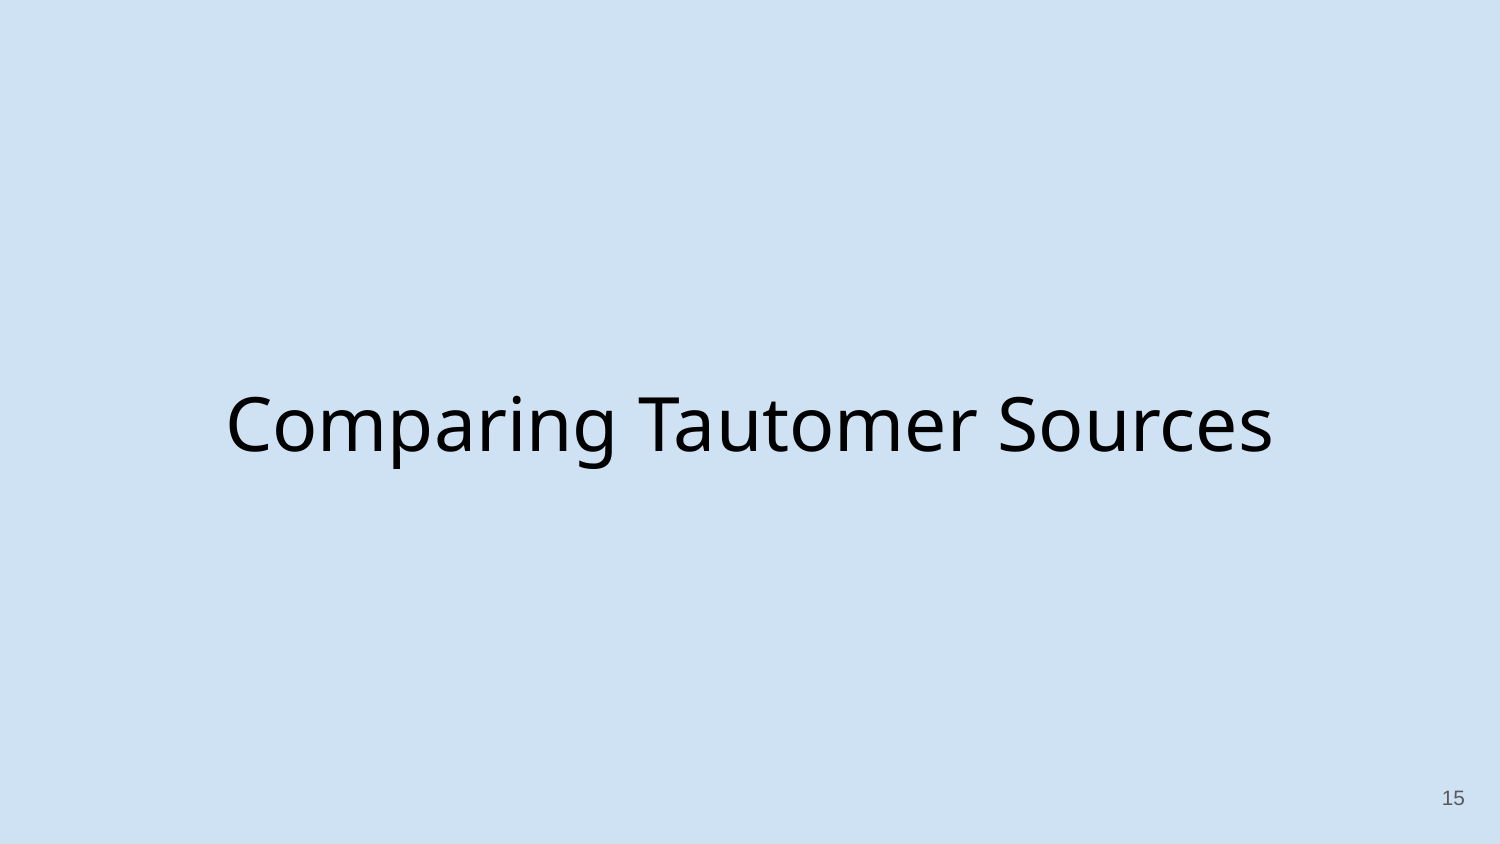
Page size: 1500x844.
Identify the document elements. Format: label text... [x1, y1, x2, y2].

slide_number ‹#› [1389, 764, 1480, 830]
title Comparing Tautomer Sources [51, 352, 1449, 491]
